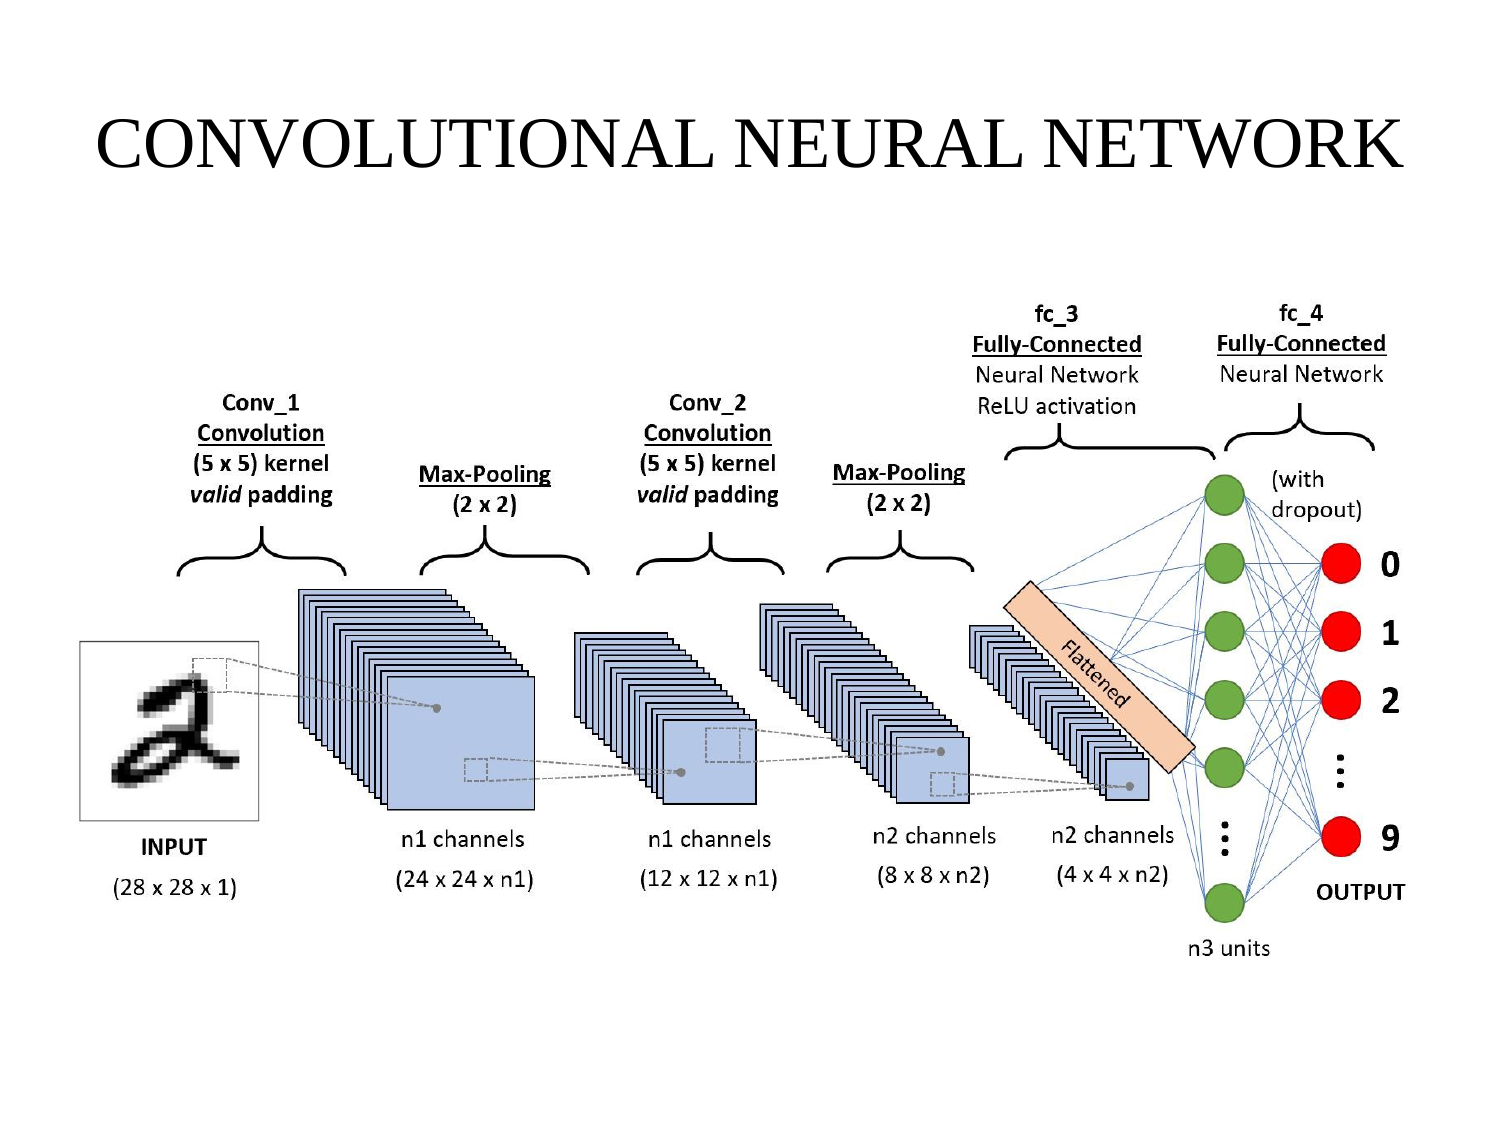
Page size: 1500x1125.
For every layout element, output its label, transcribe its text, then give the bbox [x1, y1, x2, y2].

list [74, 272, 1426, 996]
title CONVOLUTIONAL NEURAL NETWORK [75, 45, 1425, 233]
